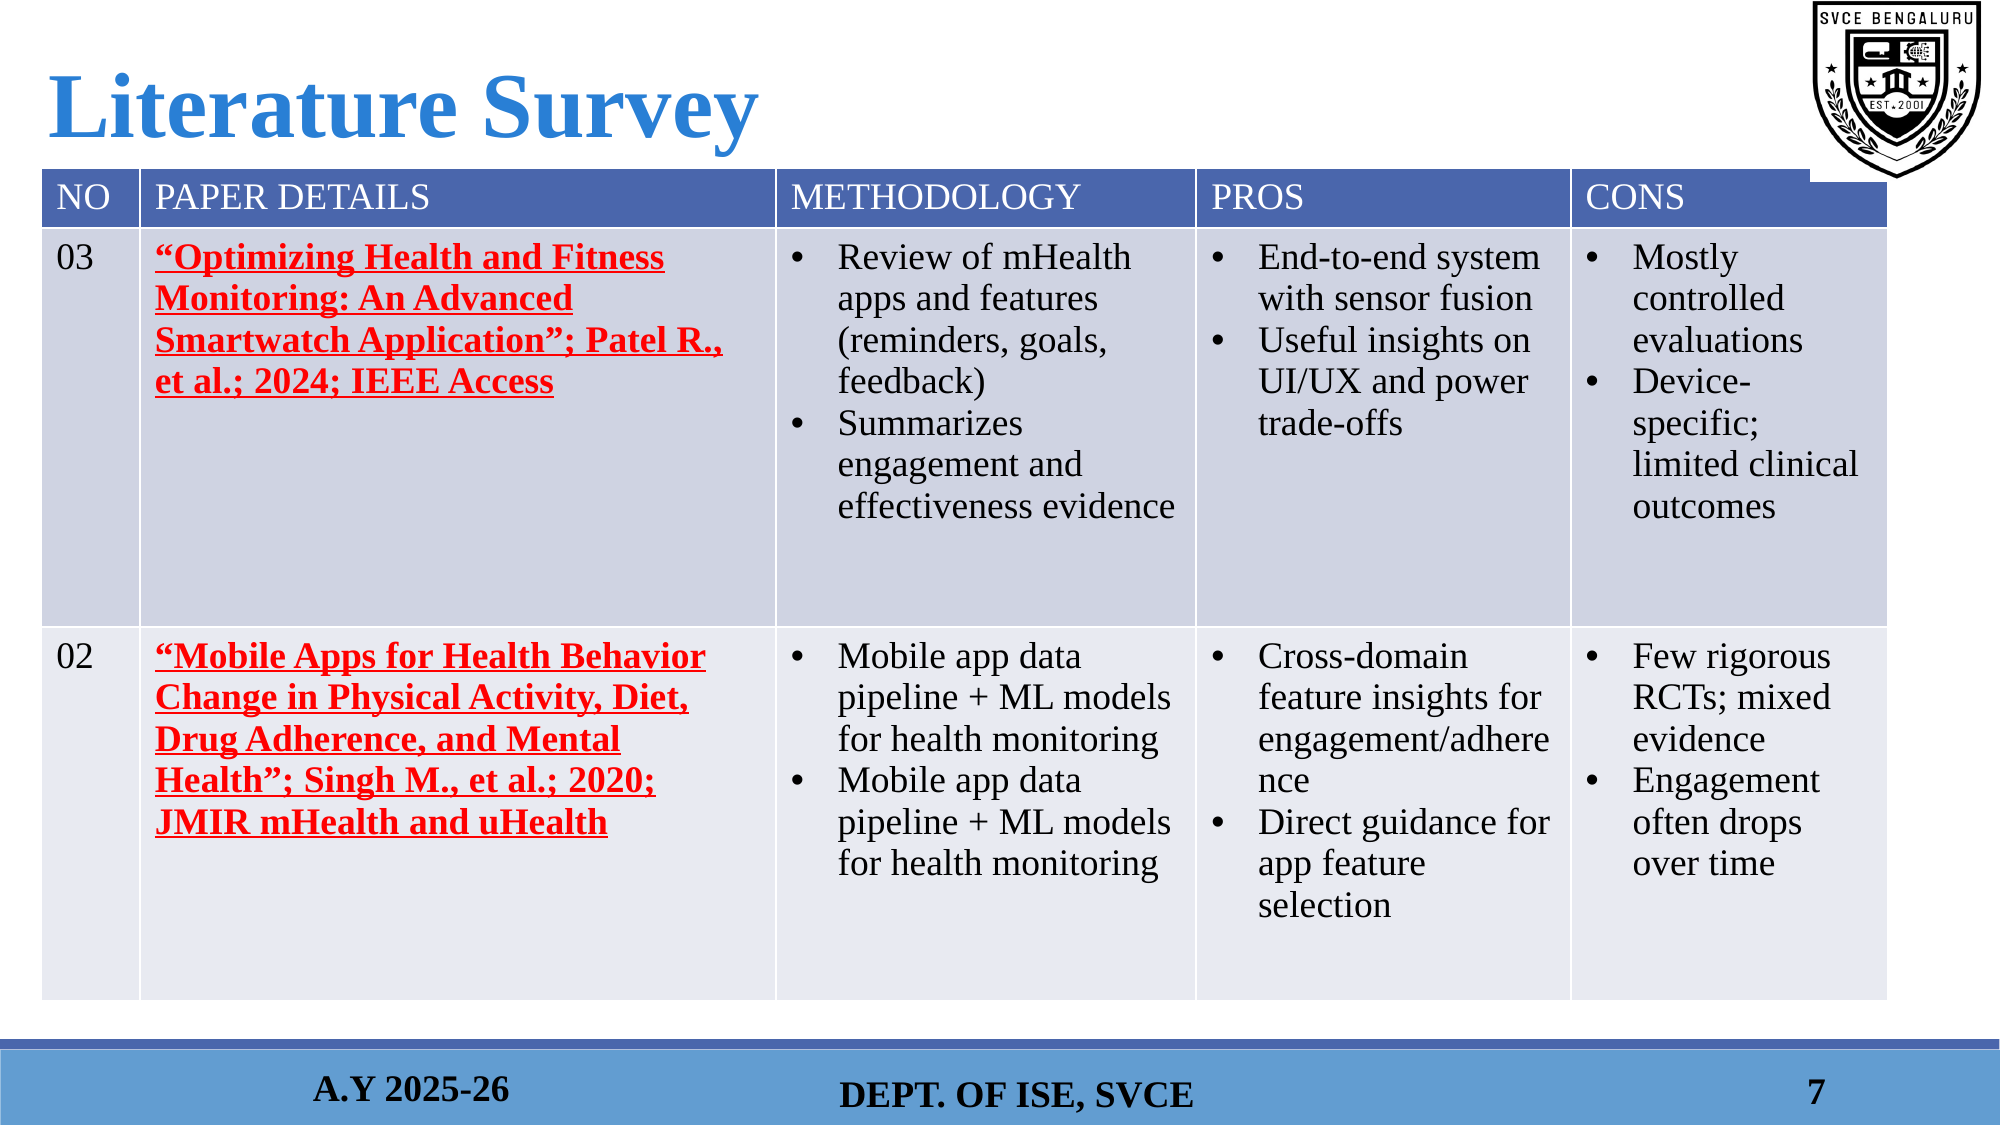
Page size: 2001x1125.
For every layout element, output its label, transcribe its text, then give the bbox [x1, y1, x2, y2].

table_cell Cross-domain feature insights for engagement/adherence Direct guidance for app feature selection [1197, 628, 1570, 1000]
table_cell Few rigorous RCTs; mixed evidence Engagement often drops over time [1572, 628, 1887, 1000]
picture [1810, 0, 1985, 182]
table_header CONS [1572, 169, 1887, 227]
table_cell “Optimizing Health and Fitness Monitoring: An Advanced Smartwatch Application”; Patel R., et al.; 2024; IEEE Access [141, 229, 775, 626]
table_cell Mobile app data pipeline + ML models for health monitoring Mobile app data pipeline + ML models for health monitoring [777, 628, 1195, 1000]
slide_number 7 [1792, 1059, 1840, 1120]
table_cell Mostly controlled evaluations Device-specific; limited clinical outcomes [1572, 229, 1887, 626]
text_box Literature Survey [48, 40, 979, 157]
table_cell 03 [42, 229, 139, 626]
table_cell “Mobile Apps for Health Behavior Change in Physical Activity, Diet, Drug Adherence, and Mental Health”; Singh M., et al.; 2020; JMIR mHealth and uHealth [141, 628, 775, 1000]
table_header METHODOLOGY [777, 169, 1195, 227]
table_cell End-to-end system with sensor fusion Useful insights on UI/UX and power trade-offs [1197, 229, 1570, 626]
table_header PAPER DETAILS [141, 169, 775, 227]
table_cell 02 [42, 628, 139, 1000]
table_header NO [42, 169, 139, 227]
footer A.Y 2025-26 [15, 1047, 807, 1125]
table_header PROS [1197, 169, 1570, 227]
text_box Dept. of ISE, SVCE [740, 1059, 1294, 1125]
table_cell Review of mHealth apps and features (reminders, goals, feedback) Summarizes engagement and effectiveness evidence [777, 229, 1195, 626]
